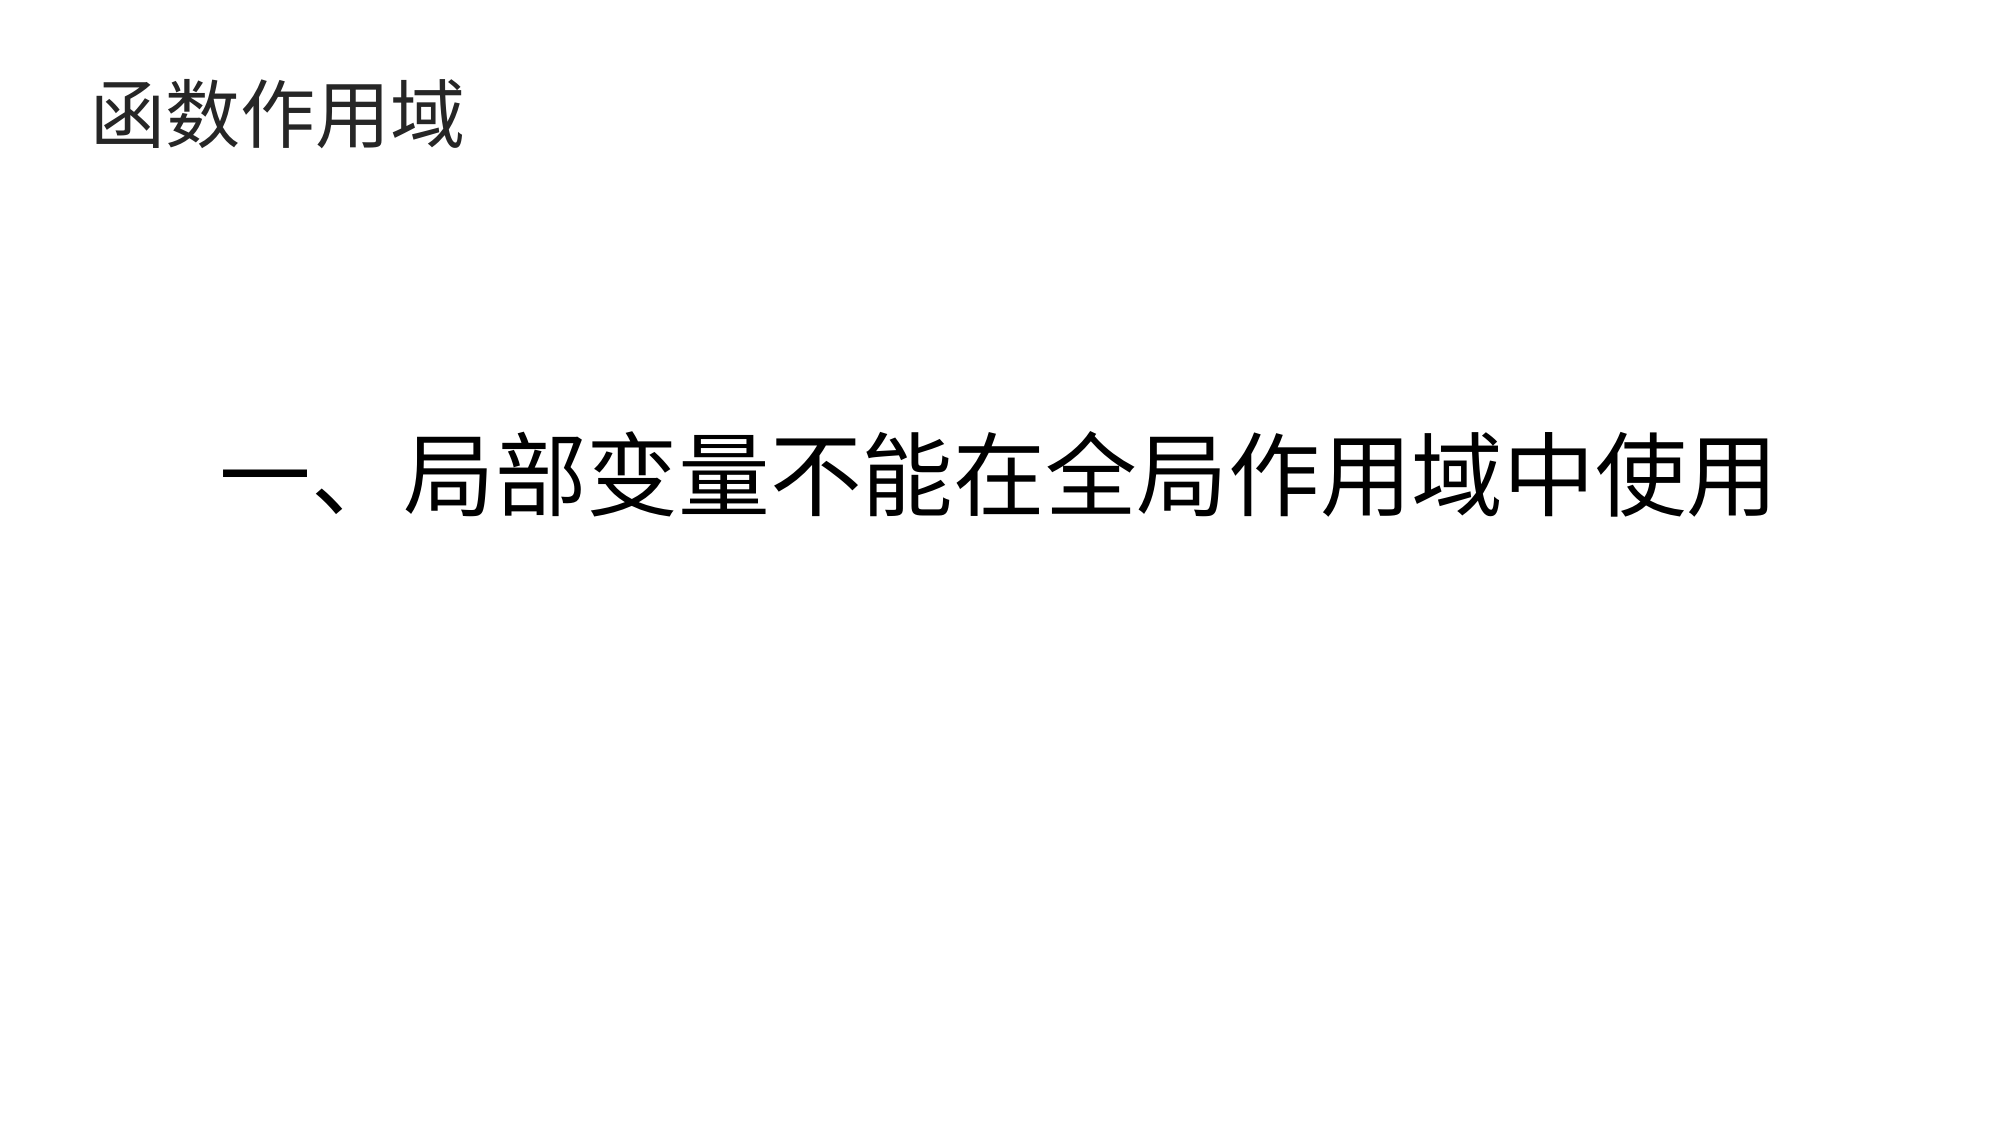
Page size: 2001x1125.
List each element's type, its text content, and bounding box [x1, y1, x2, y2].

text_box 一、局部变量不能在全局作用域中使用 [124, 355, 1876, 536]
title 函数作用域 [75, 29, 1726, 167]
